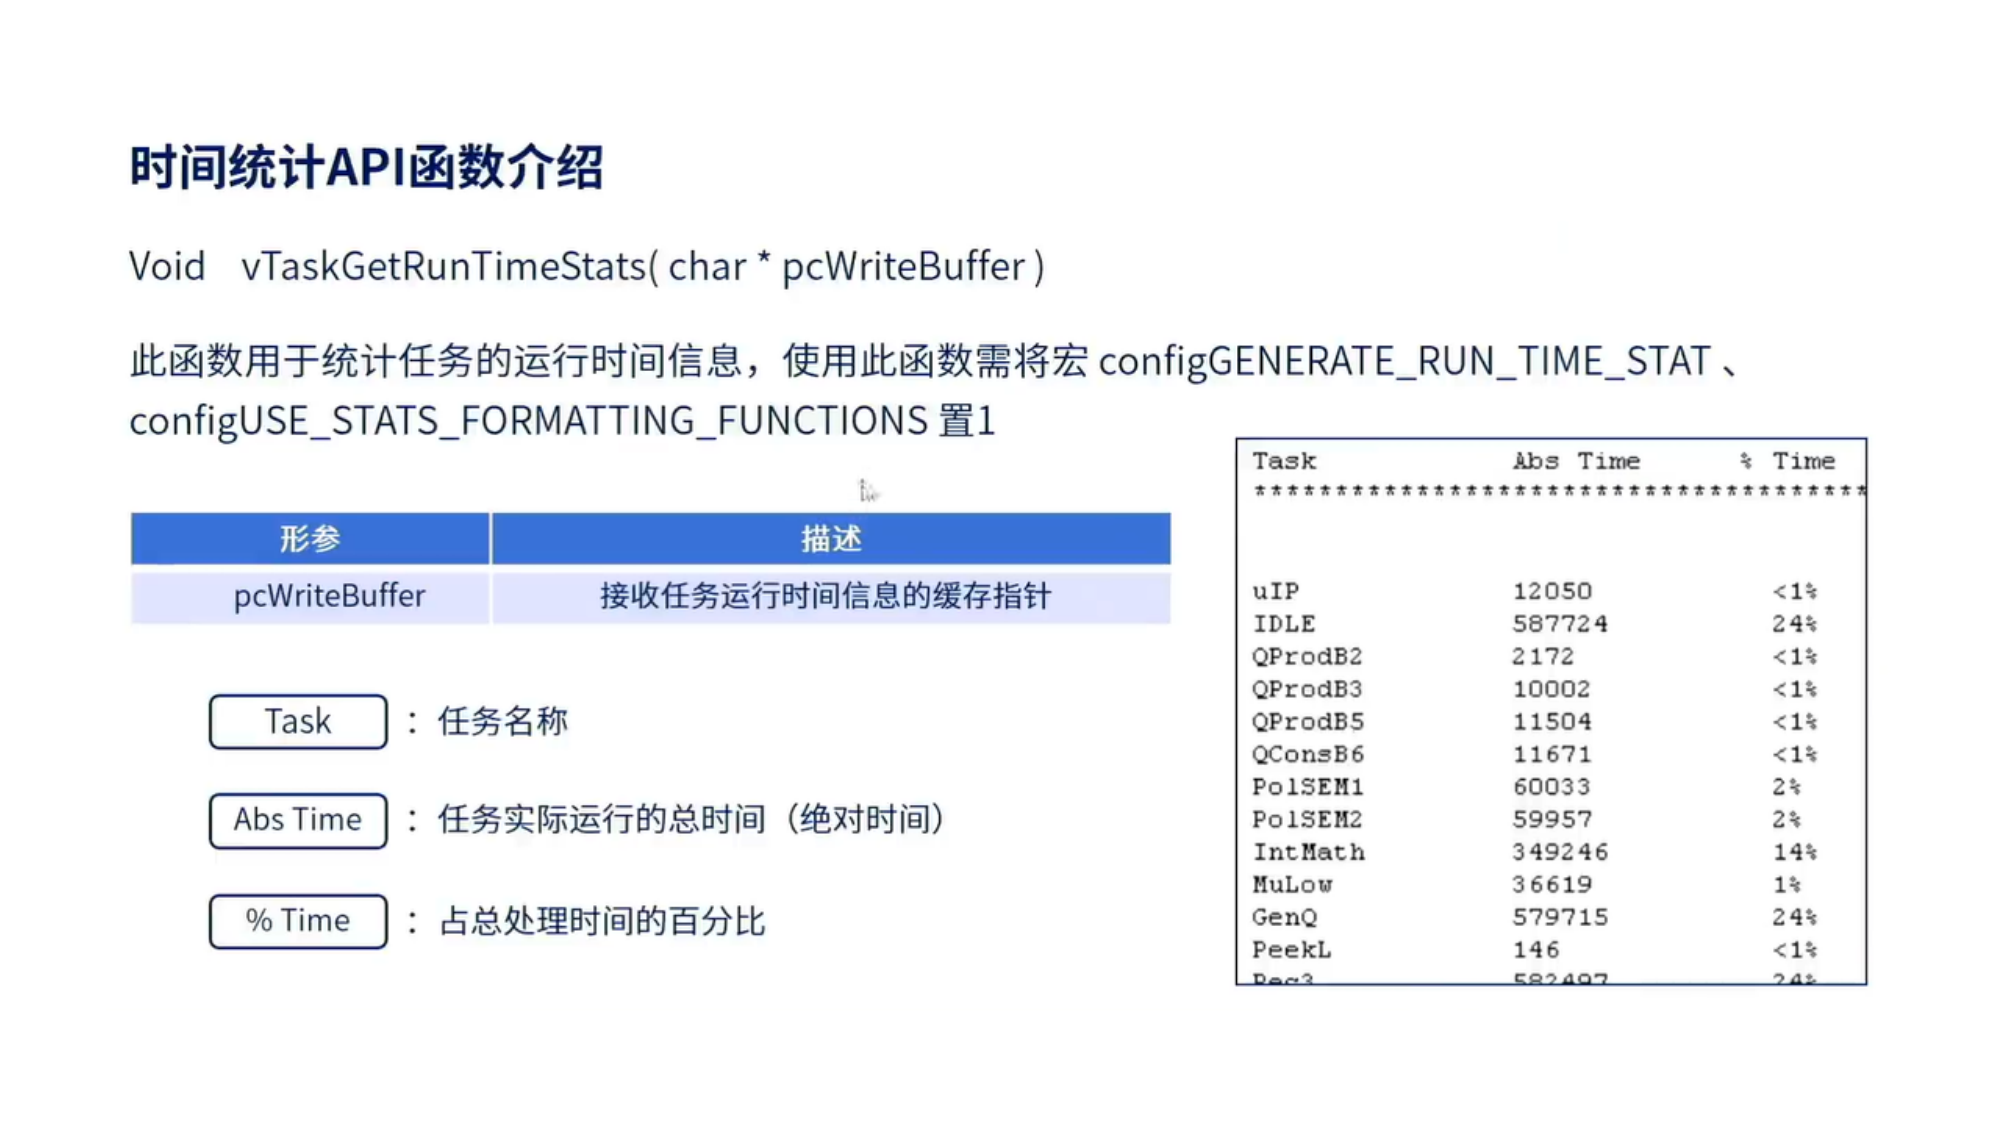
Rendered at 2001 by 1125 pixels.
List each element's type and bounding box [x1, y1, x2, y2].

picture [106, 113, 1894, 1012]
